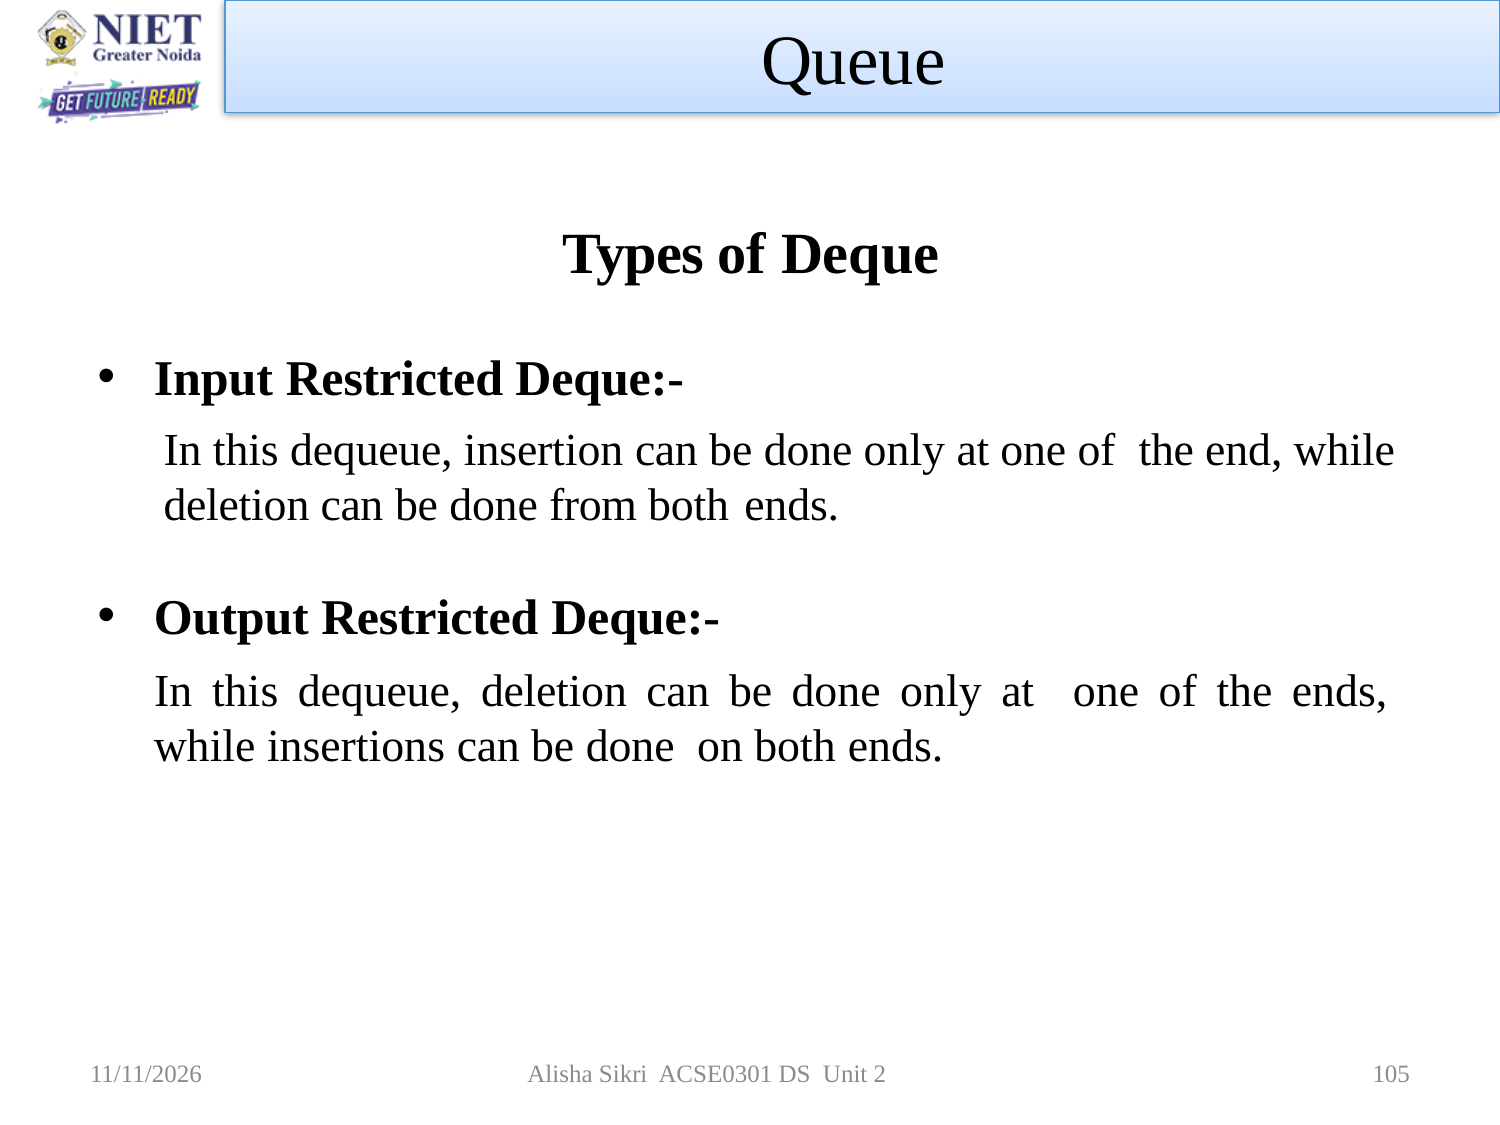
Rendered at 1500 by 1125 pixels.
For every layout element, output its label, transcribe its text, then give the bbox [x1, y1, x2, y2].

footer Alisha Sikri ACSE0301 DS Unit 2 [512, 1042, 988, 1103]
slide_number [75, 1042, 425, 1103]
text_box Queue [238, 0, 1500, 113]
title Types of Deque [460, 153, 1040, 326]
picture [0, 0, 238, 135]
text_box Input Restricted Deque:- In this dequeue, insertion can be done only at one of the end, while deletion can be done from both ends. Output Restricted Deque:- In this dequeue, deletion can be done only at one of the ends, while insertions can be done on both ends. [95, 326, 1420, 771]
slide_number 105 [1074, 1042, 1425, 1103]
